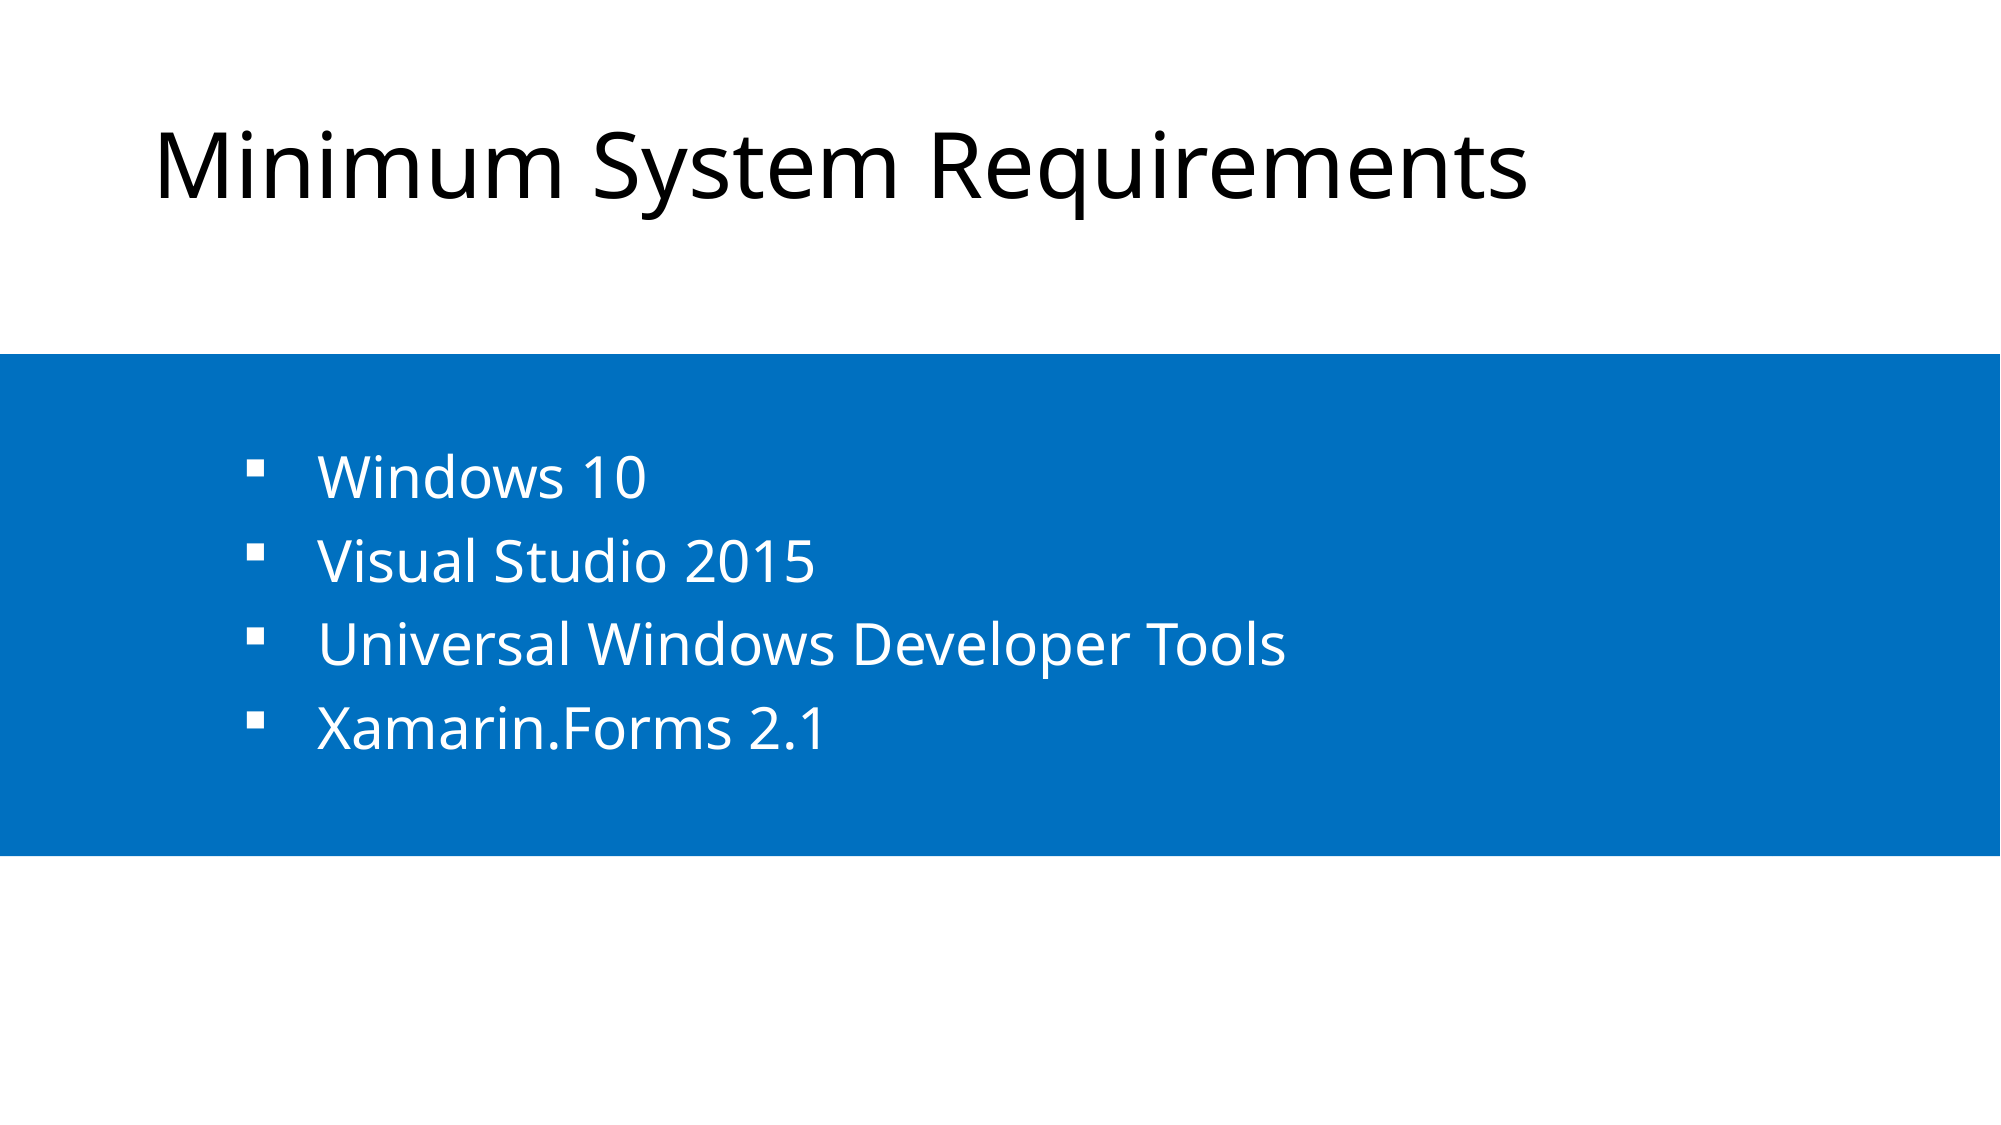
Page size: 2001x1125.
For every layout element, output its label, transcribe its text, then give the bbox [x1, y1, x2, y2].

title Minimum System Requirements [137, 59, 1863, 278]
list Windows 10 Visual Studio 2015 Universal Windows Developer Tools Xamarin.Forms 2.1 [227, 354, 1773, 857]
